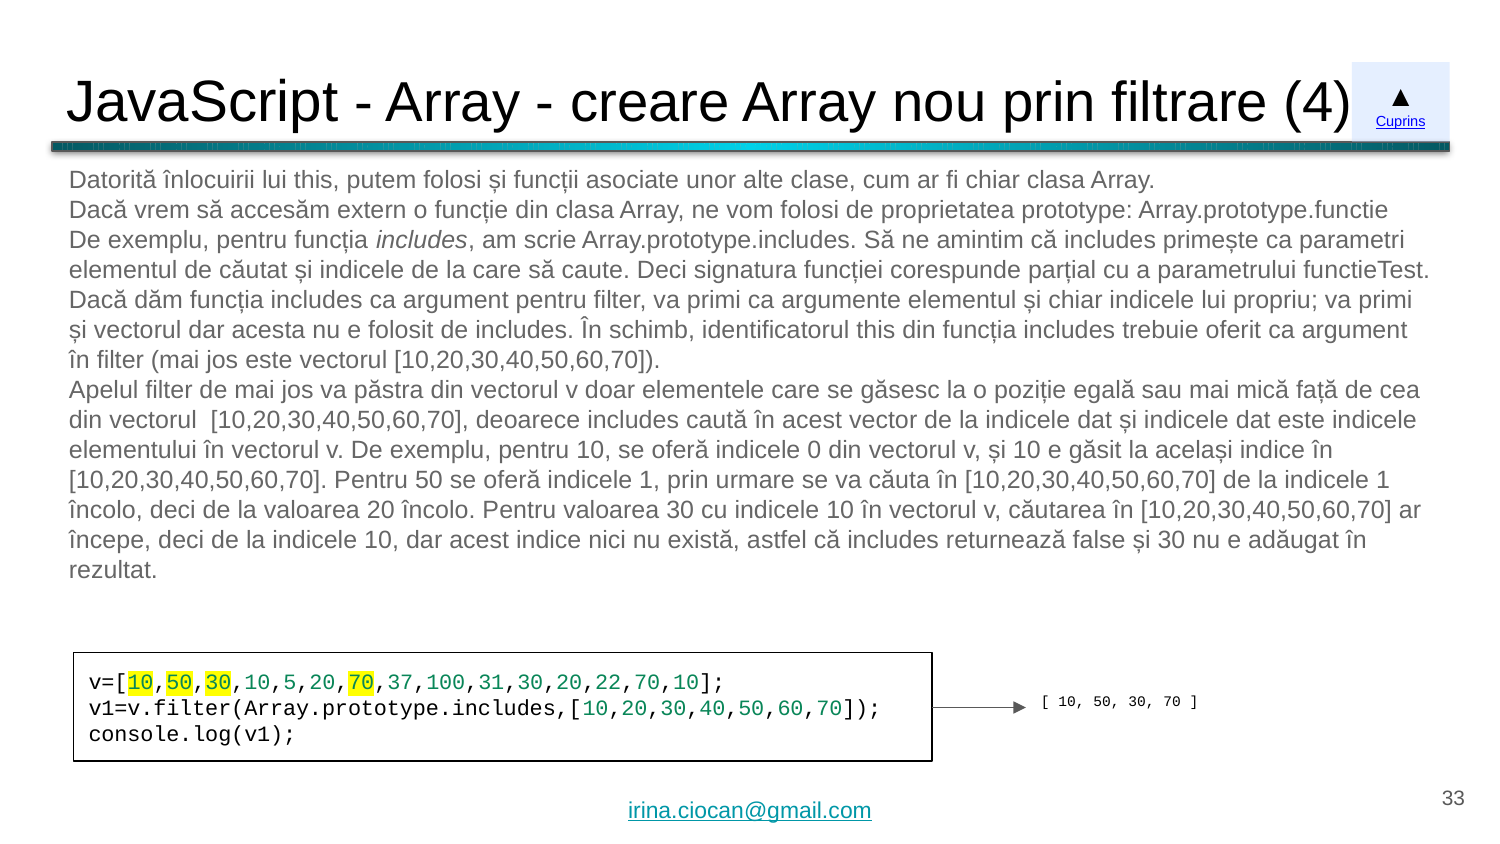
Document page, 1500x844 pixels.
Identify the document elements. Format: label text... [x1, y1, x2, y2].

text_box [51, 141, 1450, 151]
text_box Datorită înlocuirii lui this, putem folosi și funcții asociate unor alte clase, cum ar fi chiar clasa Array. Dacă vrem să accesăm extern o funcție din clasa Array, ne vom folosi de proprietatea prototype: Array.prototype.functie De exemplu, pentru funcția includes, am scrie Array.prototype.includes. Să ne amintim că includes primește ca parametri elementul de căutat și indicele de la care să caute. Deci signatura funcției corespunde parțial cu a parametrului functieTest. Dacă dăm funcția includes ca argument pentru filter, va primi ca argumente elementul și chiar indicele lui propriu; va primi și vectorul dar acesta nu e folosit de includes. În schimb, identificatorul this din funcția includes trebuie oferit ca argument în filter (mai jos este vectorul [10,20,30,40,50,60,70]). Apelul filter de mai jos va păstra din vectorul v doar elementele care se găsesc la o poziție egală sau mai mică față de cea din vectorul [10,20,30,40,50,60,70], deoarece includes caută în acest vector de la indicele dat și indicele dat este indicele elementului în vectorul v. De exemplu, pentru 10, se oferă indicele 0 din vectorul v, și 10 e găsit la același indice în [10,20,30,40,50,60,70]. Pentru 50 se oferă indicele 1, prin urmare se va căuta în [10,20,30,40,50,60,70] de la indicele 1 încolo, deci de la valoarea 20 încolo. Pentru valoarea 30 cu indicele 10 în vectorul v, căutarea în [10,20,30,40,50,60,70] ar începe, deci de la indicele 10, dar acest indice nici nu există, astfel că includes returnează false și 30 nu e adăugat în rezultat. [54, 148, 1452, 599]
text_box irina.ciocan@gmail.com [613, 795, 889, 837]
title JavaScript - Array - creare Array nou prin filtrare (4) [51, 48, 1449, 139]
slide_number ‹#› [1389, 764, 1480, 830]
text_box v=[10,50,30,10,5,20,70,37,100,31,30,20,22,70,10]; v1=v.filter(Array.prototype.includes,[10,20,30,40,50,60,70]); console.log(v1); [73, 652, 933, 762]
text_box [ 10, 50, 30, 70 ] [1025, 683, 1379, 719]
text_box ▲ Cuprins [1351, 62, 1450, 142]
